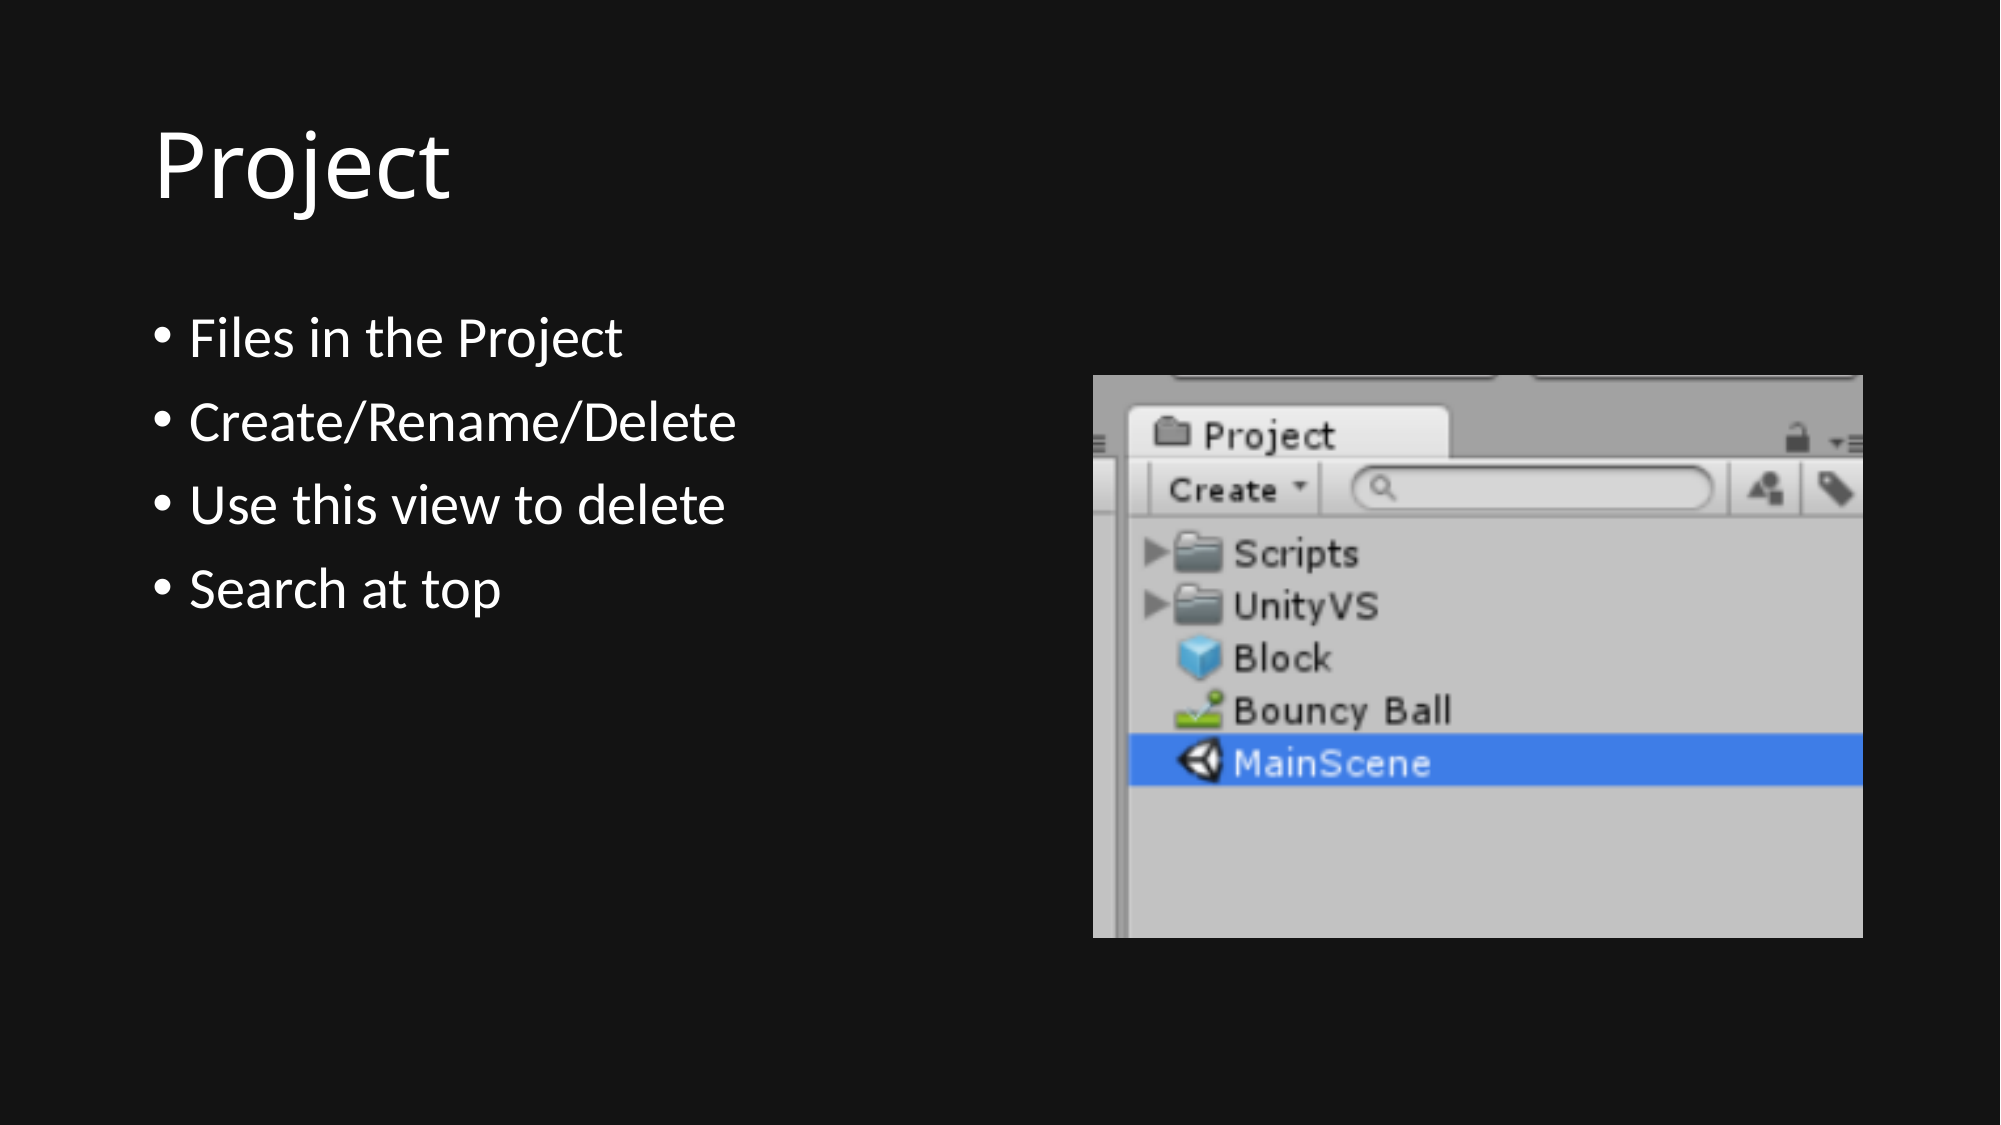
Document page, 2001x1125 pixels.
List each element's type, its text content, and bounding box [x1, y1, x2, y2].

list Files in the Project Create/Rename/Delete Use this view to delete Search at top [137, 299, 988, 1014]
title Project [137, 59, 1863, 278]
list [1093, 375, 1863, 938]
